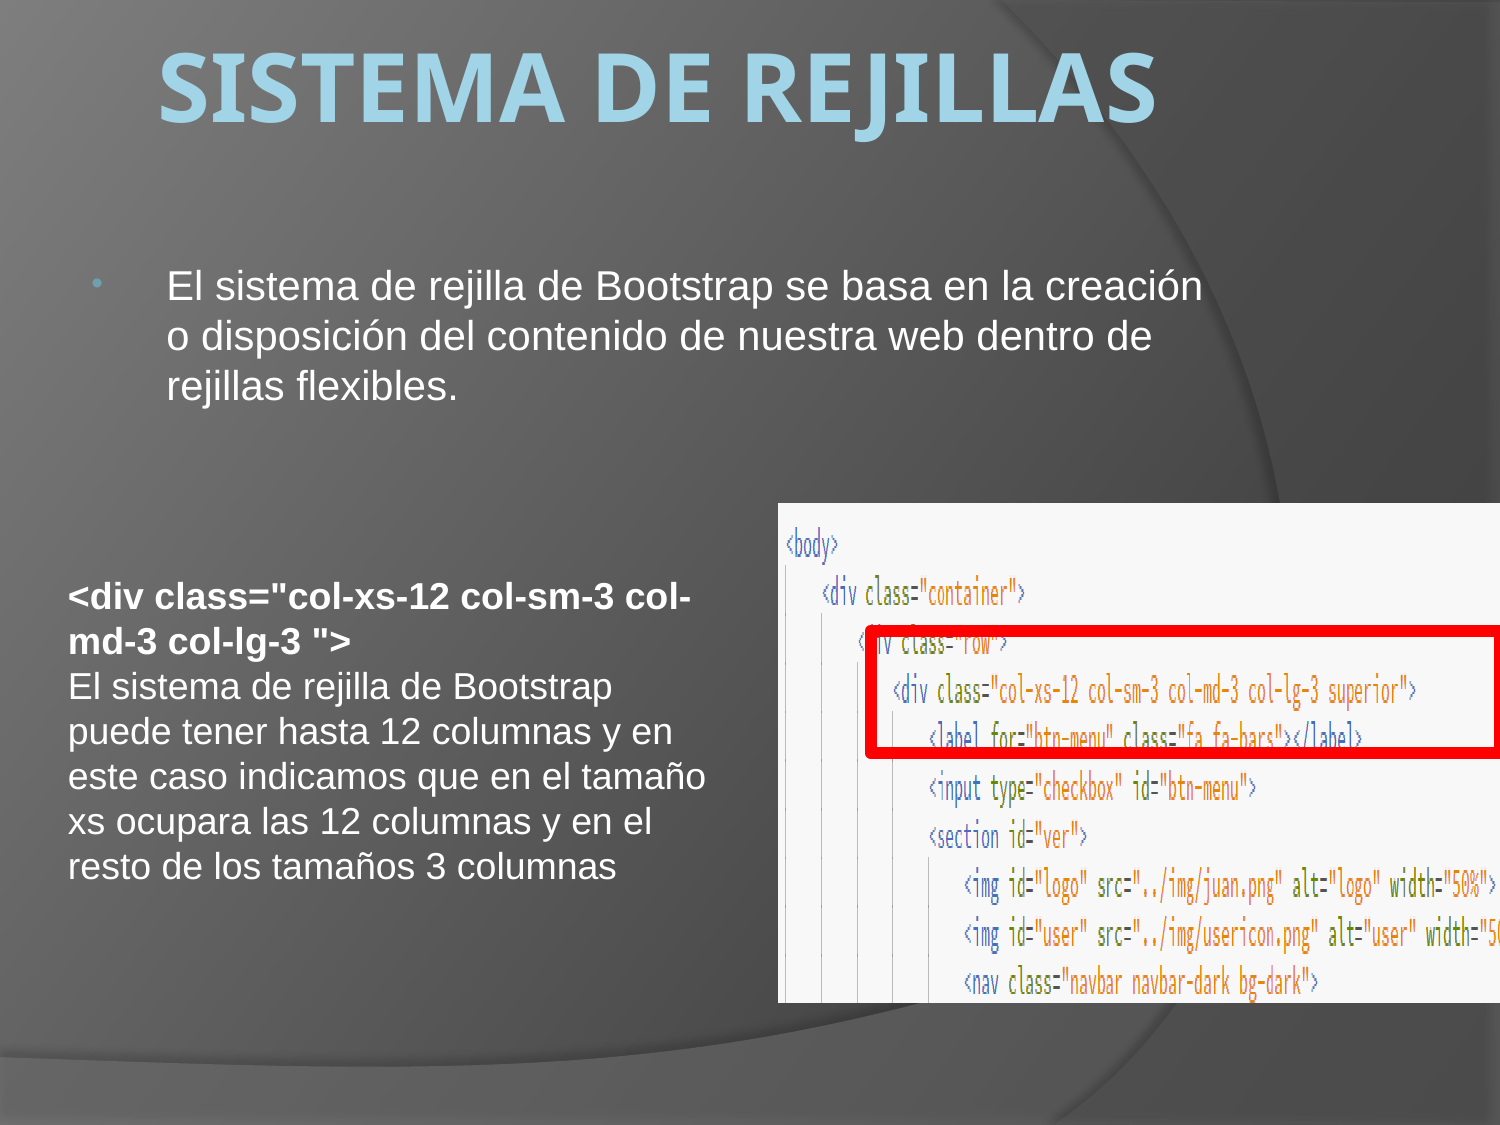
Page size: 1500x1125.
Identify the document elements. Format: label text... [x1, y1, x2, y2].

picture [778, 503, 1500, 1003]
title SISTEMA DE REJILLAS [0, 19, 1275, 261]
subtitle El sistema de rejilla de Bootstrap se basa en la creación o disposición del contenido de nuestra web dentro de rejillas flexibles. [76, 243, 1217, 409]
text_box <div class="col-xs-12 col-sm-3 col-md-3 col-lg-3 "> El sistema de rejilla de Bootstrap puede tener hasta 12 columnas y en este caso indicamos que en el tamaño xs ocupara las 12 columnas y en el resto de los tamaños 3 columnas [53, 564, 739, 895]
